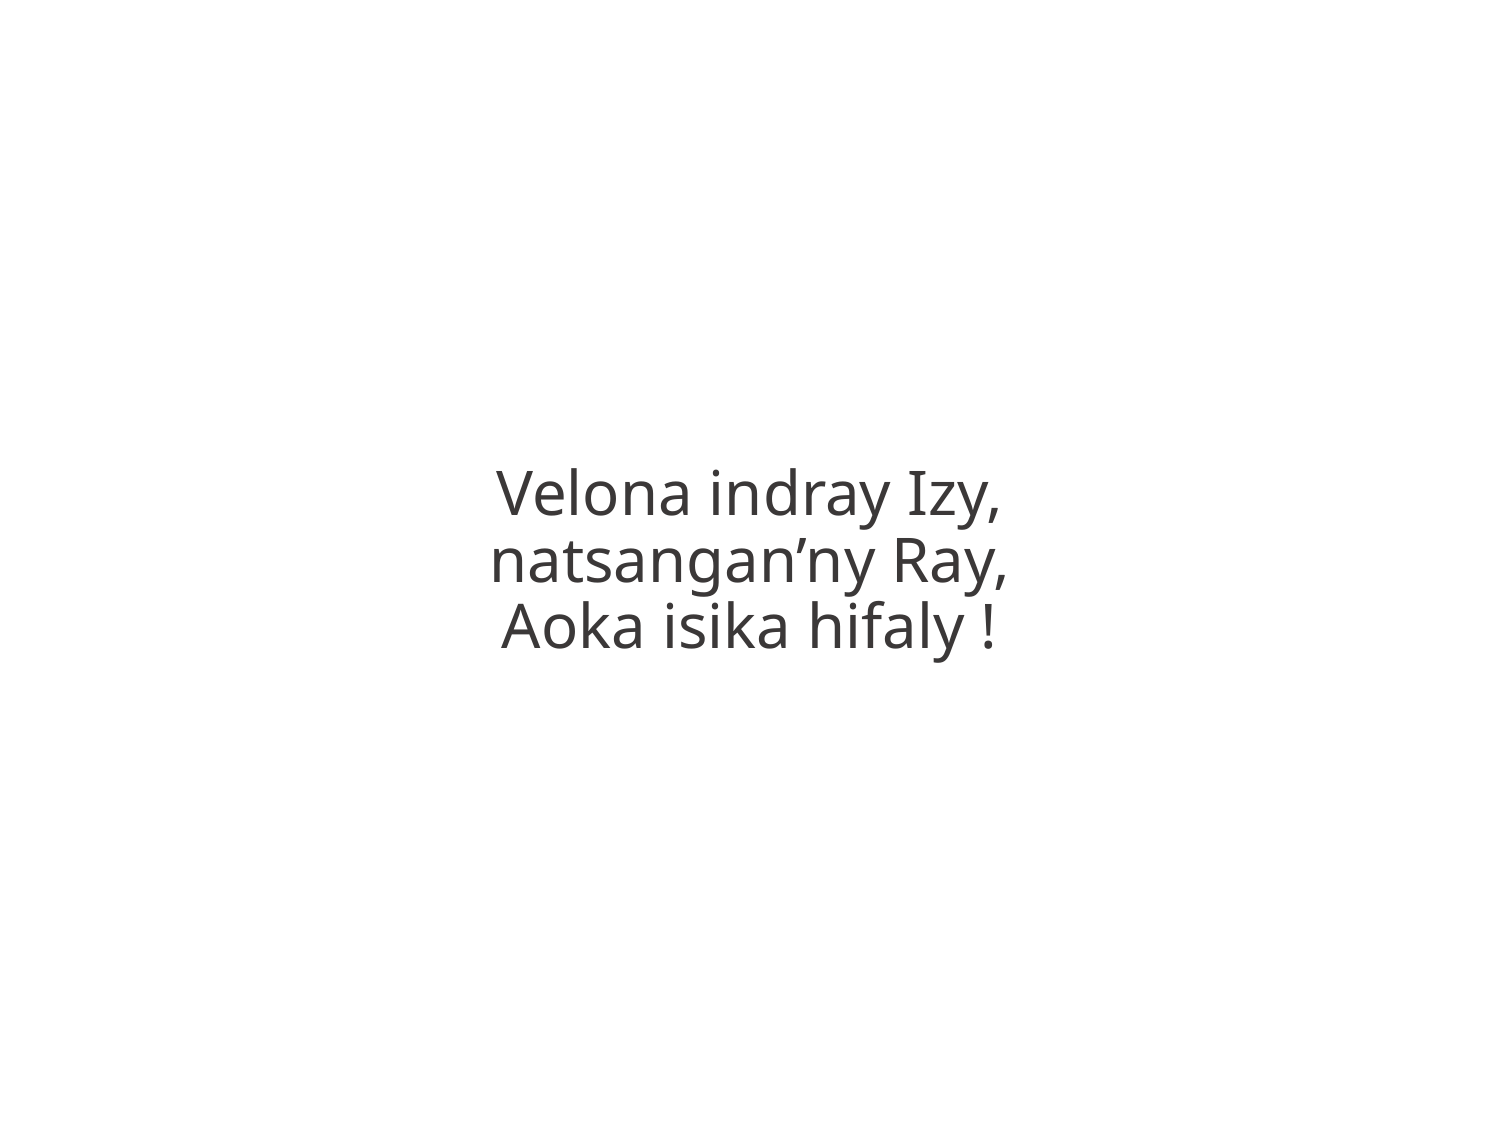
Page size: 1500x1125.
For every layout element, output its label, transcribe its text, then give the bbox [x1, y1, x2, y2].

title Velona indray Izy, natsangan’ny Ray, Aoka isika hifaly ! [103, 453, 1397, 672]
